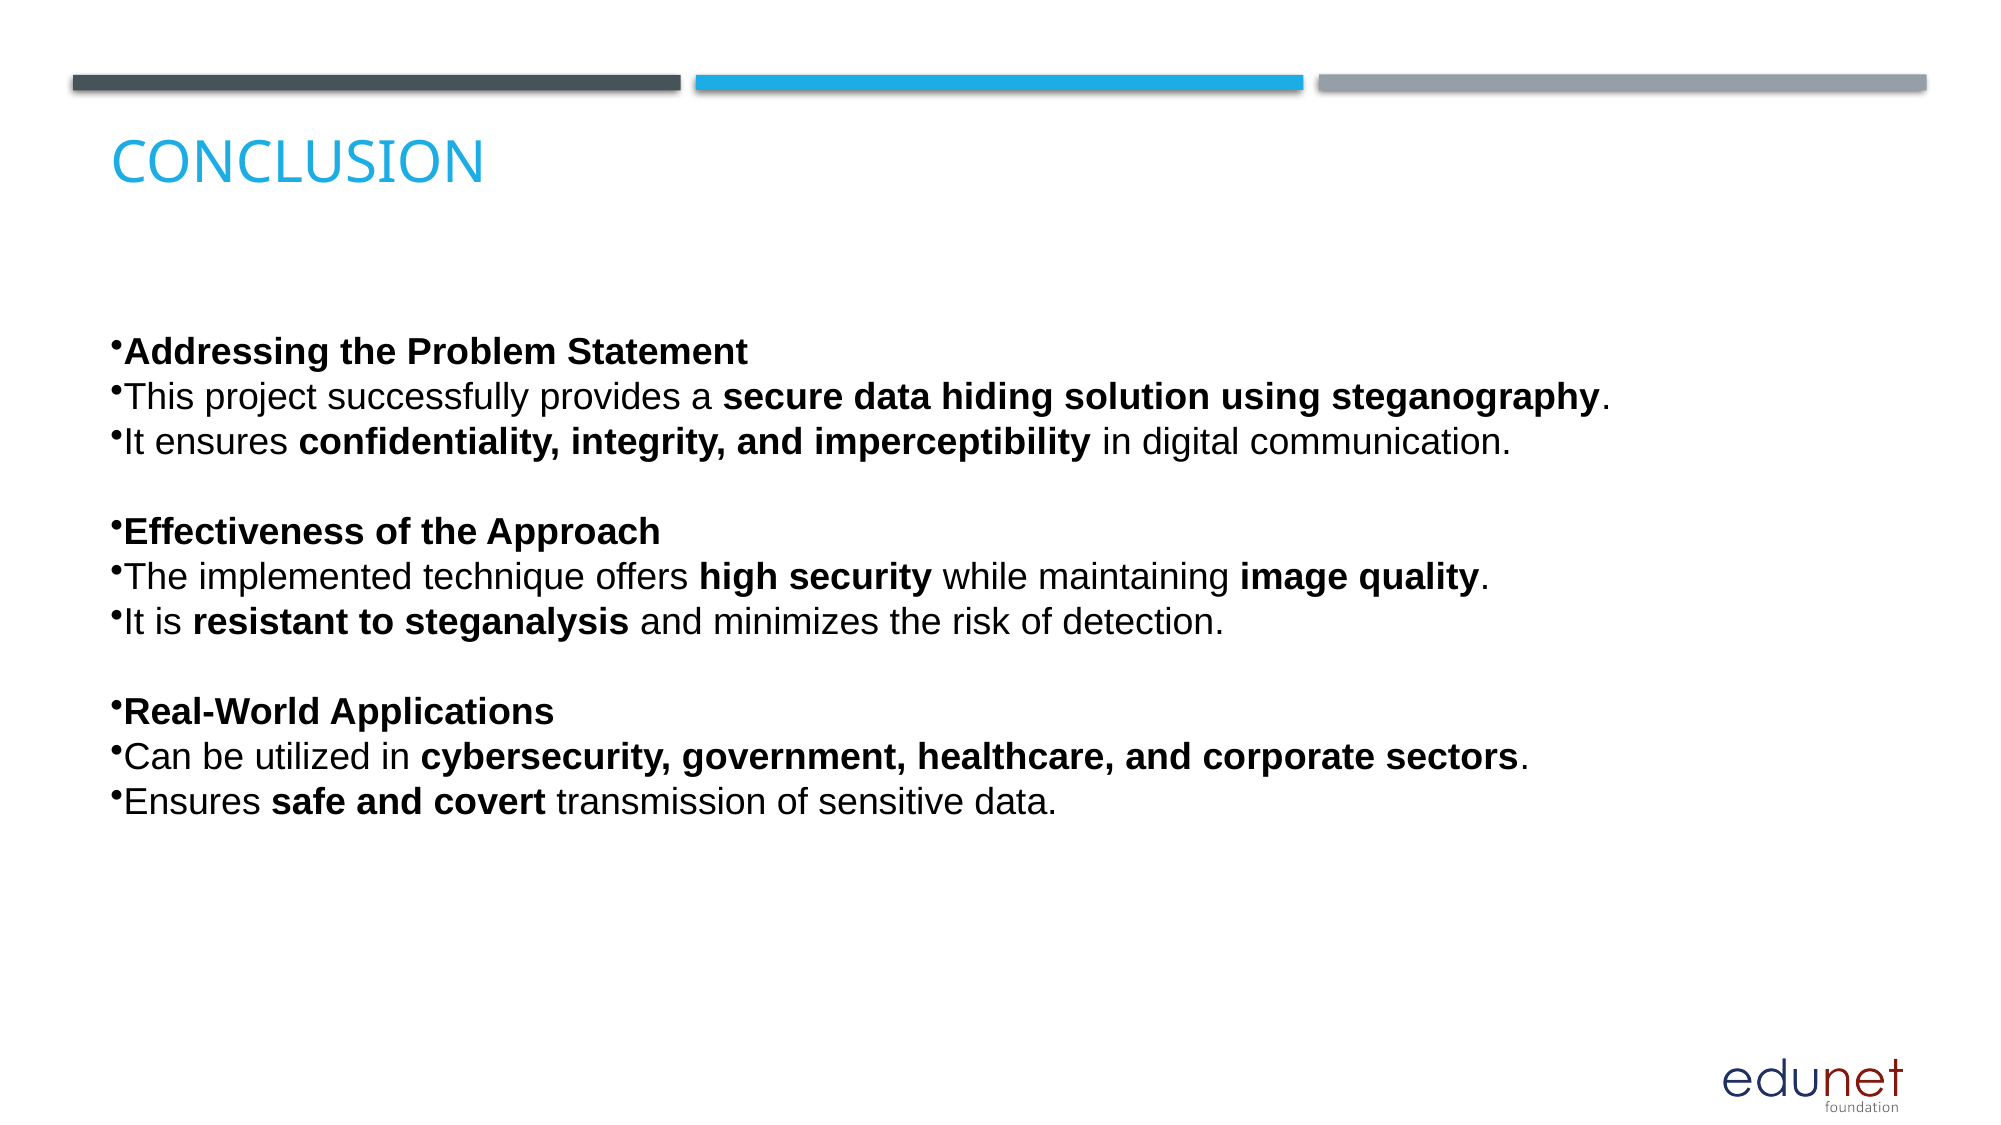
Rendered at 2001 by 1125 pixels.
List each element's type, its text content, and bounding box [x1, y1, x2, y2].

list Addressing the Problem Statement This project successfully provides a secure data hiding solution using steganography. It ensures confidentiality, integrity, and imperceptibility in digital communication. Effectiveness of the Approach The implemented technique offers high security while maintaining image quality. It is resistant to steganalysis and minimizes the risk of detection. Real-World Applications Can be utilized in cybersecurity, government, healthcare, and corporate sectors. Ensures safe and covert transmission of sensitive data. [95, 270, 1641, 924]
title Conclusion [95, 115, 1905, 203]
picture [1719, 1056, 1905, 1116]
